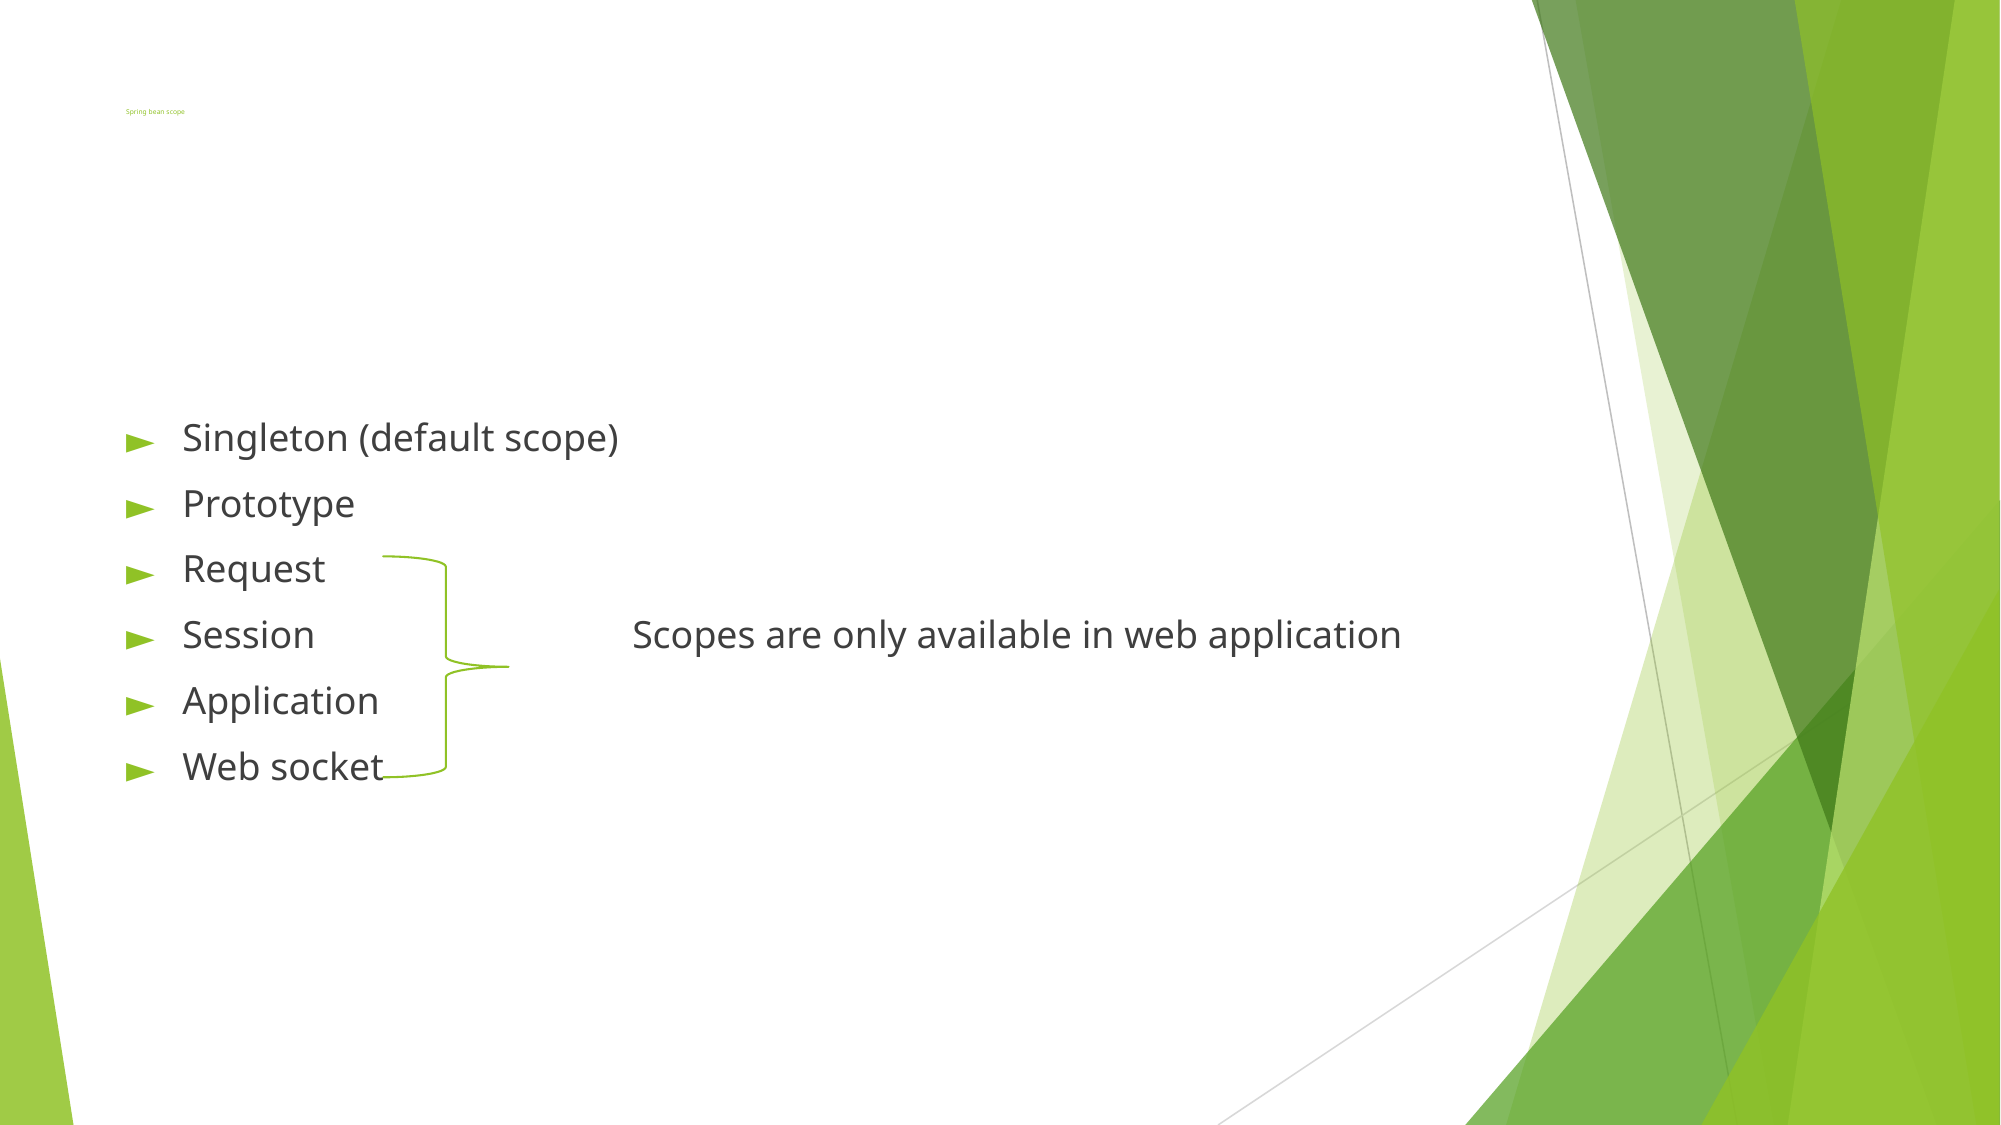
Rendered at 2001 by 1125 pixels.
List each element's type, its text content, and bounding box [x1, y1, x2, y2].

text_box [383, 556, 509, 778]
title Spring bean scope [111, 99, 1522, 172]
list Singleton (default scope) Prototype Request Session Scopes are only available in web application Application Web socket [111, 208, 1522, 992]
